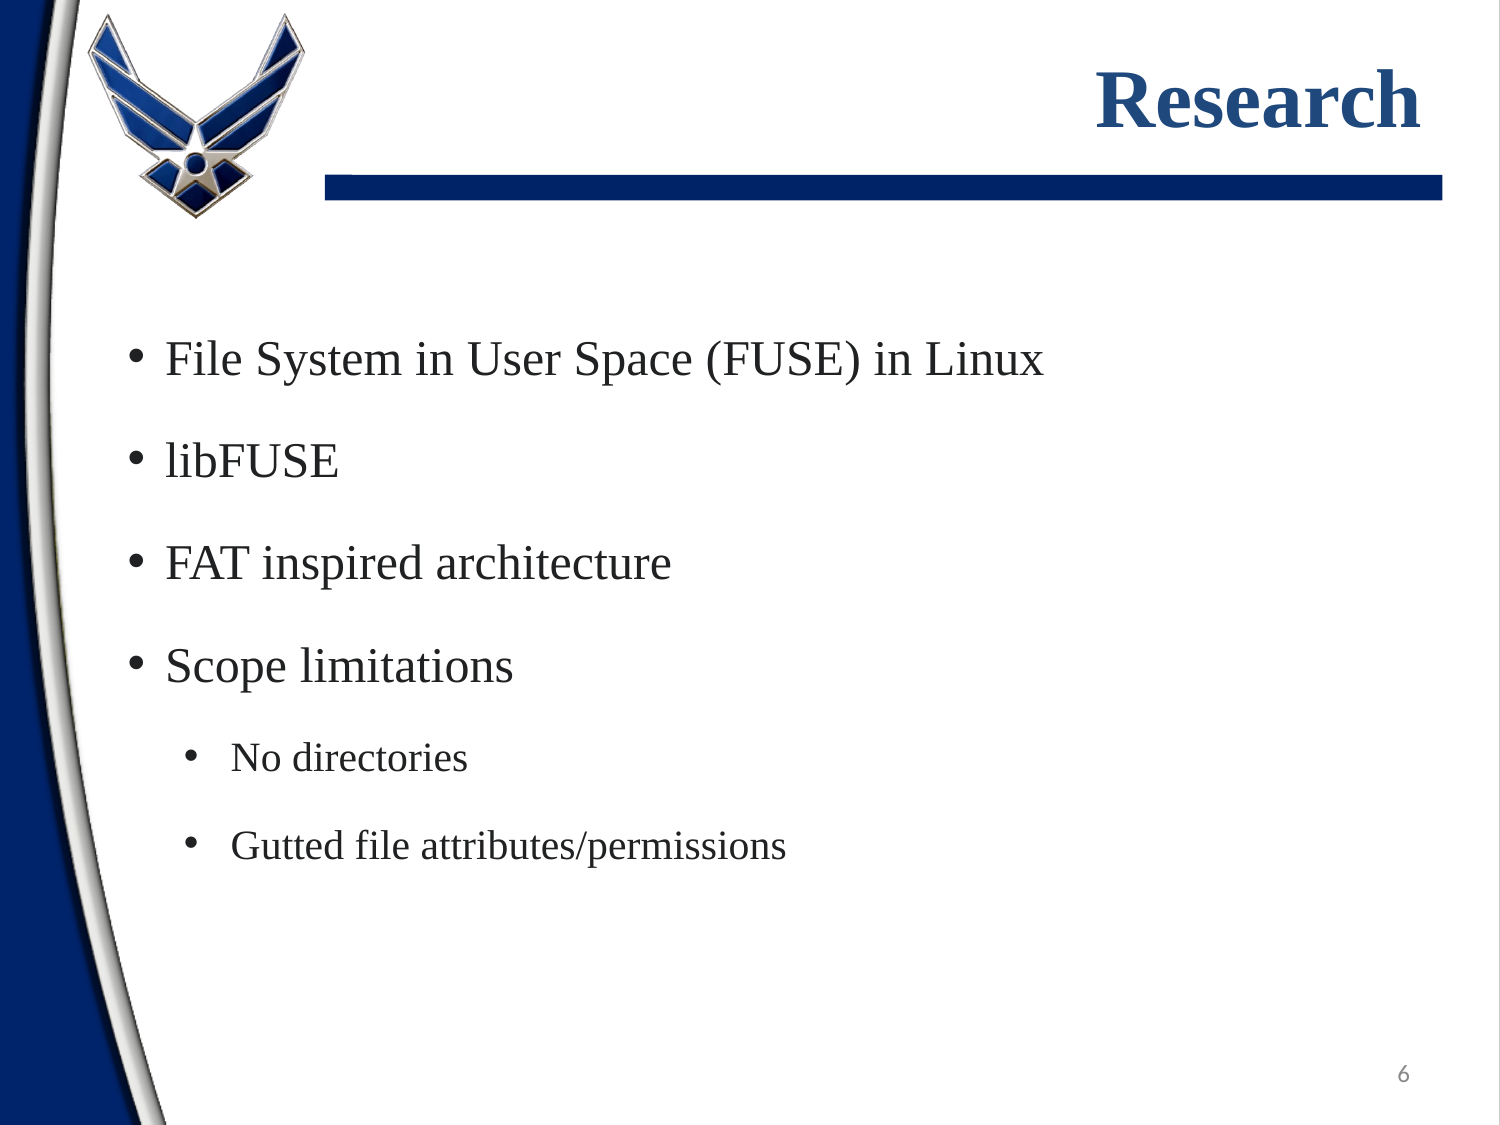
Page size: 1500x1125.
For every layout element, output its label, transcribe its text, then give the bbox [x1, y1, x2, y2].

text_box File System in User Space (FUSE) in Linux libFUSE FAT inspired architecture Scope limitations No directories Gutted file attributes/permissions [112, 287, 1463, 1030]
slide_number 6 [1335, 1042, 1425, 1103]
picture [0, 0, 1500, 1125]
title Research [87, 0, 1438, 188]
list [87, 262, 1438, 1006]
